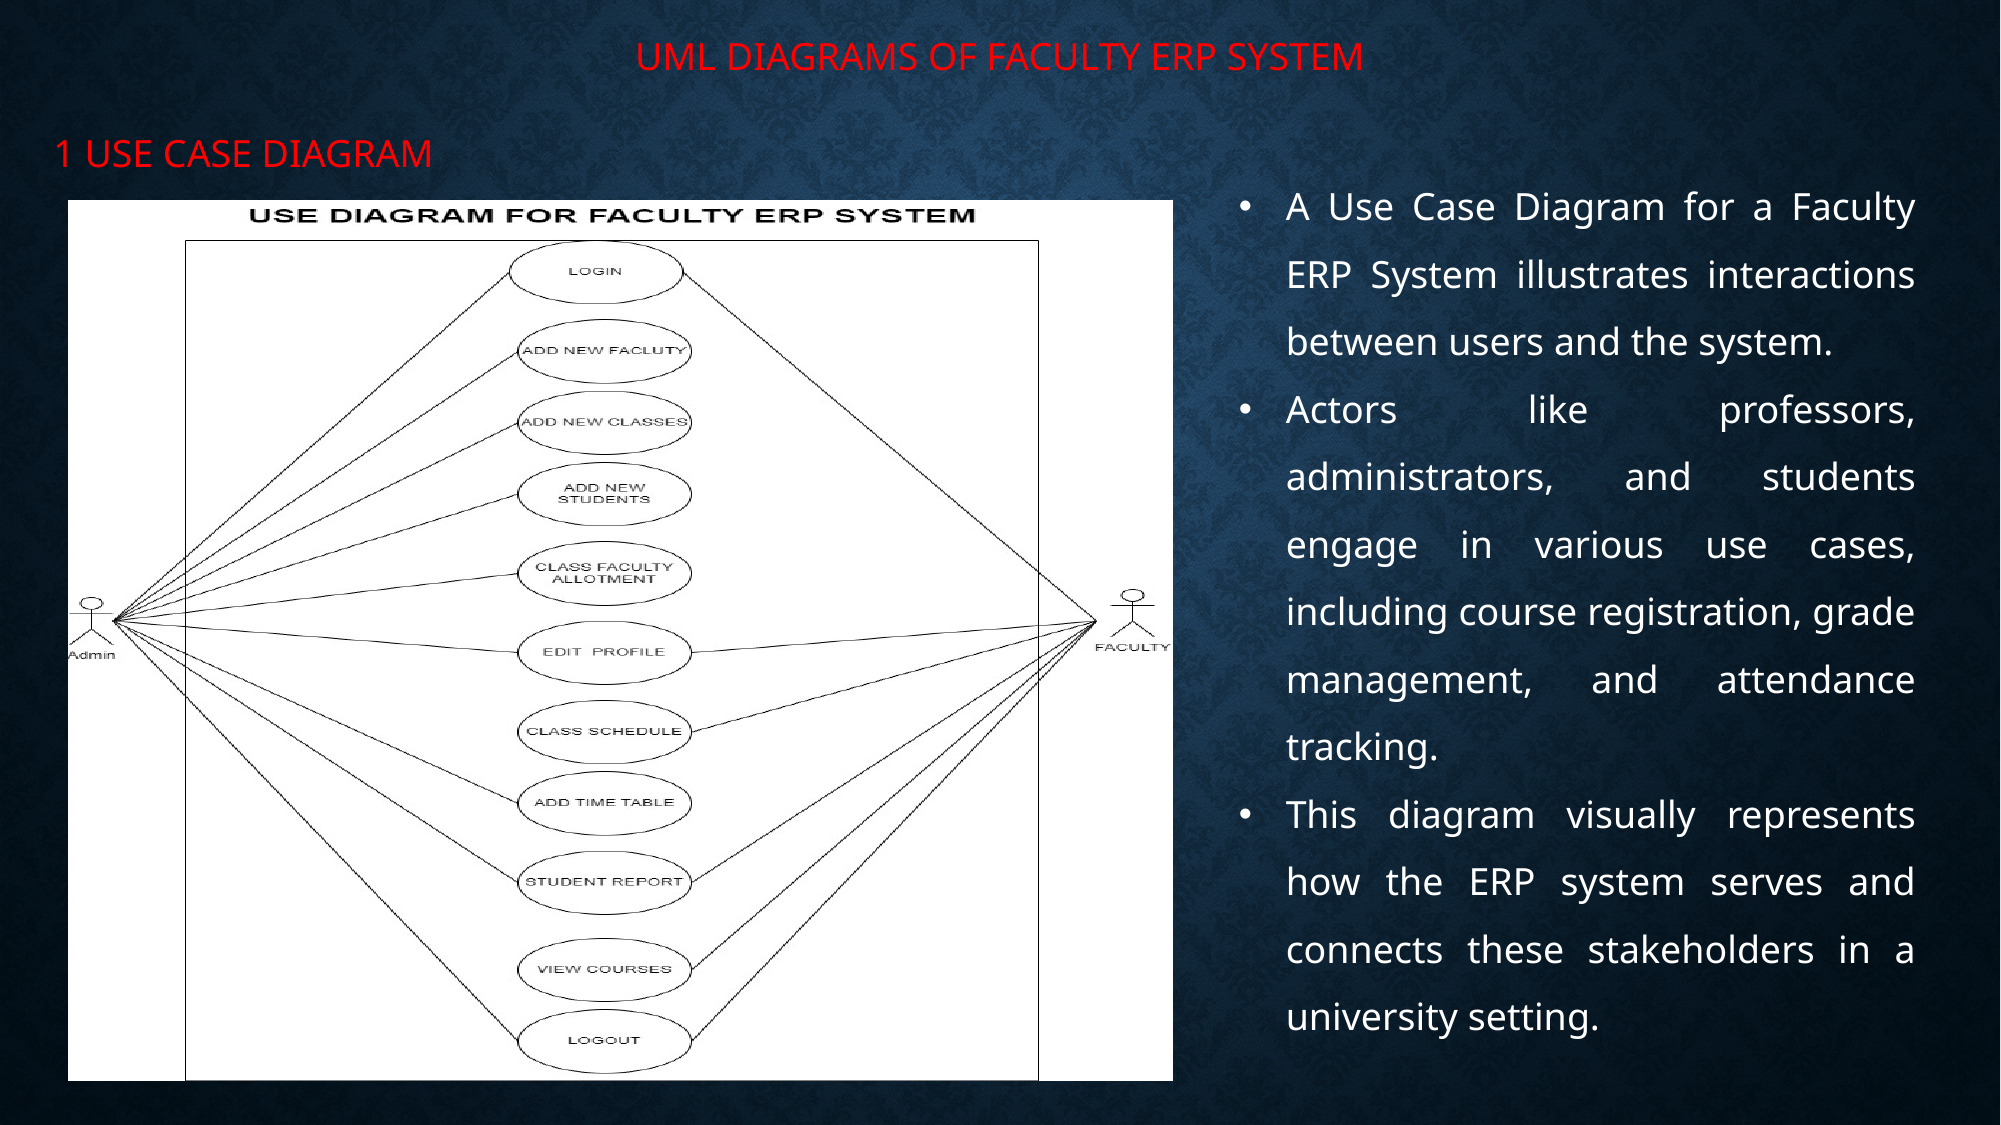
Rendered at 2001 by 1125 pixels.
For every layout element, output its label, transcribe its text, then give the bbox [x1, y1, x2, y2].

text_box UML DIAGRAMS OF FACULTY ERP SYSTEM [620, 25, 1380, 86]
text_box A Use Case Diagram for a Faculty ERP System illustrates interactions between users and the system. Actors like professors, administrators, and students engage in various use cases, including course registration, grade management, and attendance tracking. This diagram visually represents how the ERP system serves and connects these stakeholders in a university setting. [1224, 153, 1931, 1046]
picture [68, 200, 1174, 1081]
text_box 1 USE CASE DIAGRAM [38, 123, 449, 183]
